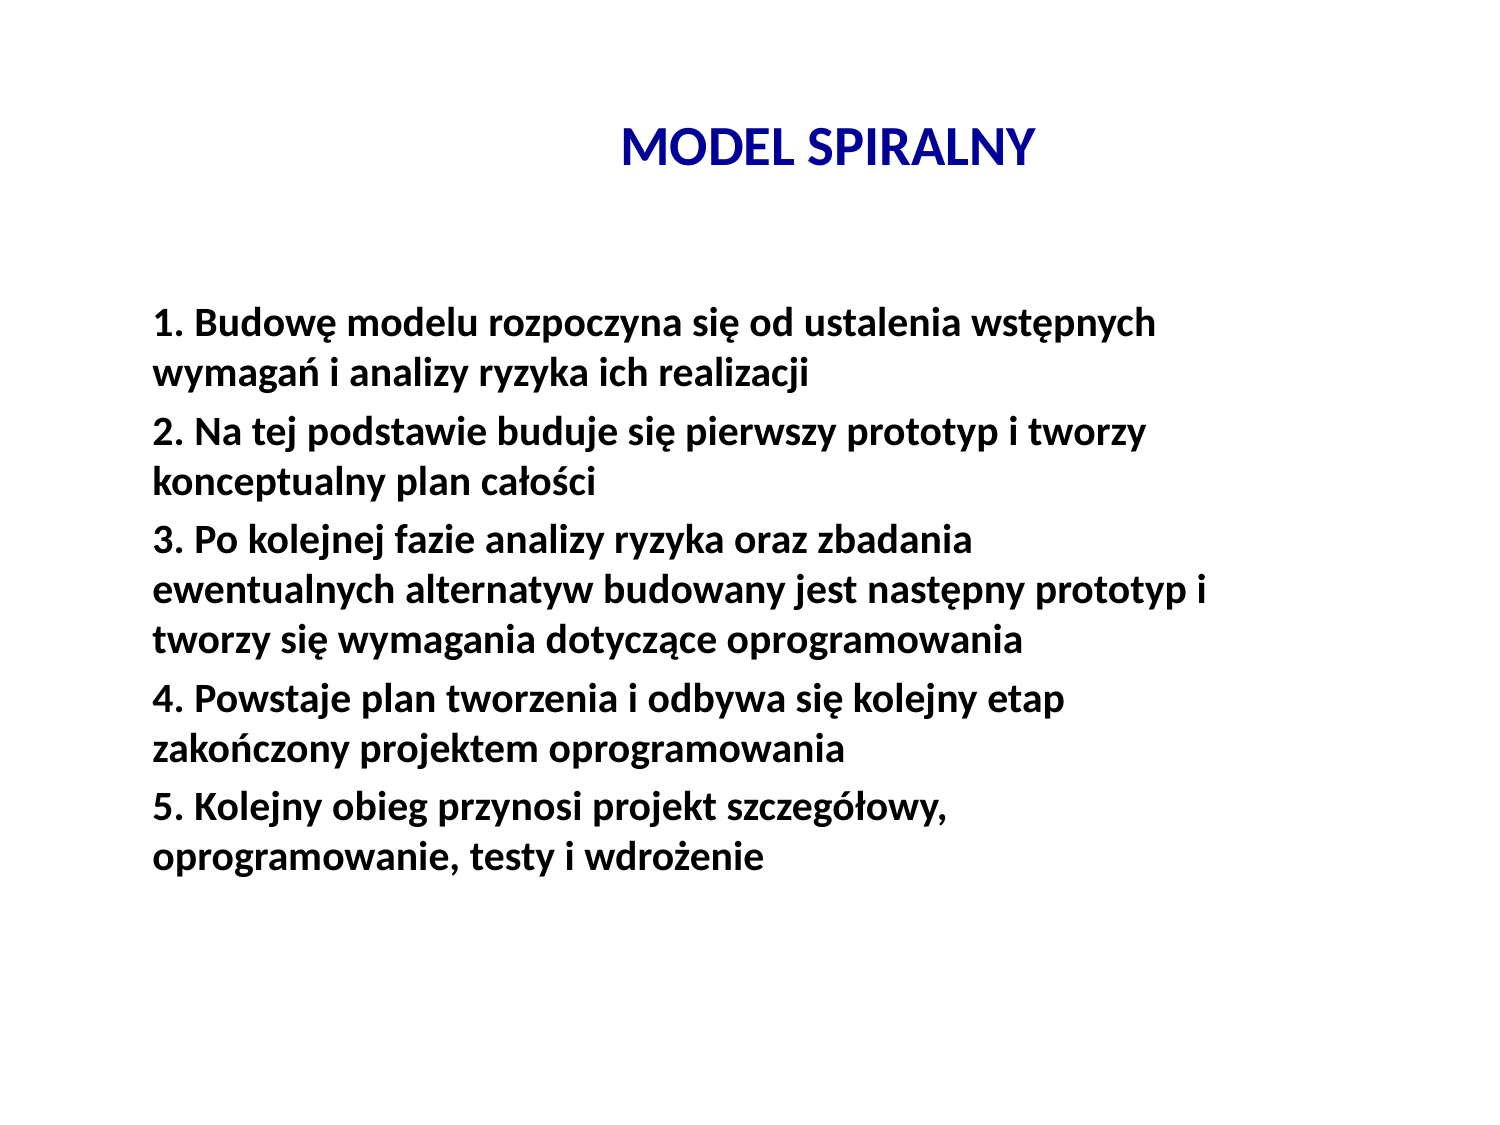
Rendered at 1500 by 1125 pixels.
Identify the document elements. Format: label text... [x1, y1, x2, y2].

title MODEL SPIRALNY [189, 101, 1468, 185]
list 1. Budowę modelu rozpoczyna się od ustalenia wstępnych wymagań i analizy ryzyka ich realizacji 2. Na tej podstawie buduje się pierwszy prototyp i tworzy konceptualny plan całości 3. Po kolejnej fazie analizy ryzyka oraz zbadania ewentualnych alternatyw budowany jest następny prototyp i tworzy się wymagania dotyczące oprogramowania 4. Powstaje plan tworzenia i odbywa się kolejny etap zakończony projektem oprogramowania 5. Kolejny obieg przynosi projekt szczegółowy, oprogramowanie, testy i wdrożenie [0, 287, 1225, 963]
